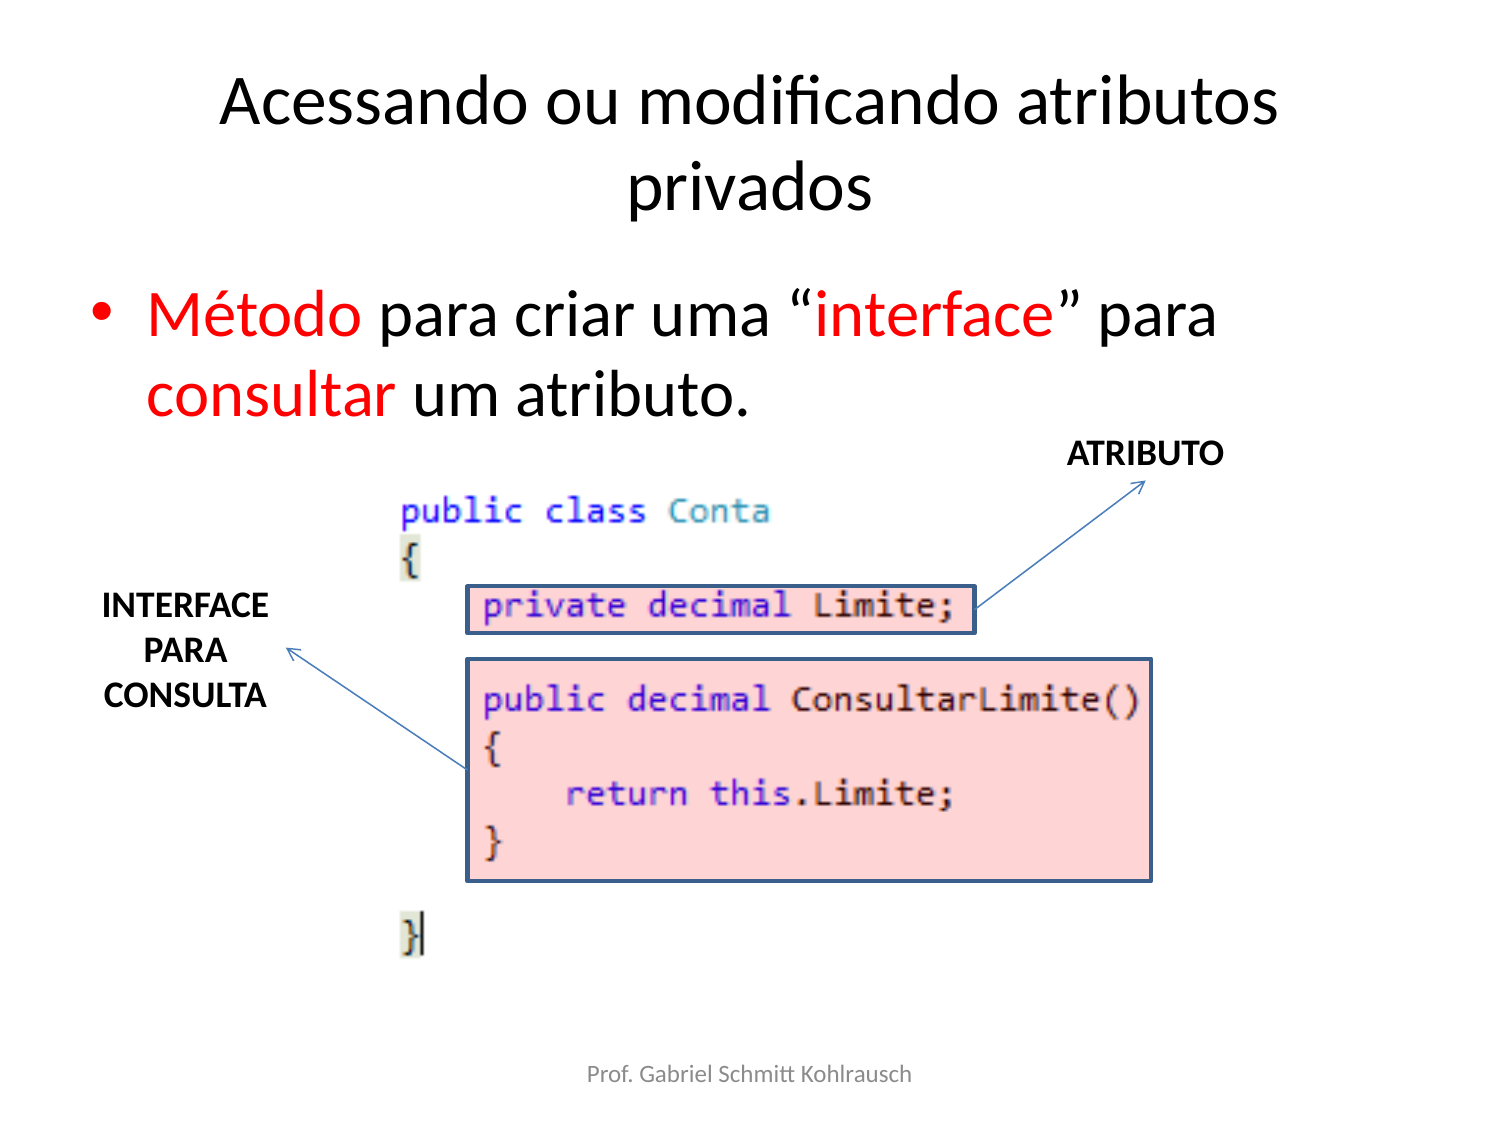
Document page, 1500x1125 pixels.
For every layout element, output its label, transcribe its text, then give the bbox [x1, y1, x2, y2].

text_box [99, 287, 1450, 1030]
text_box INTERFACE PARA CONSULTA [85, 572, 286, 723]
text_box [974, 481, 1146, 610]
picture [394, 488, 1152, 972]
footer Prof. Gabriel Schmitt Kohlrausch [512, 1042, 988, 1103]
title Acessando ou modificando atributos privados [75, 45, 1425, 233]
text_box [285, 648, 468, 771]
text_box ATRIBUTO [1045, 420, 1247, 481]
list Método para criar uma “interface” para consultar um atributo. [75, 262, 1425, 1005]
